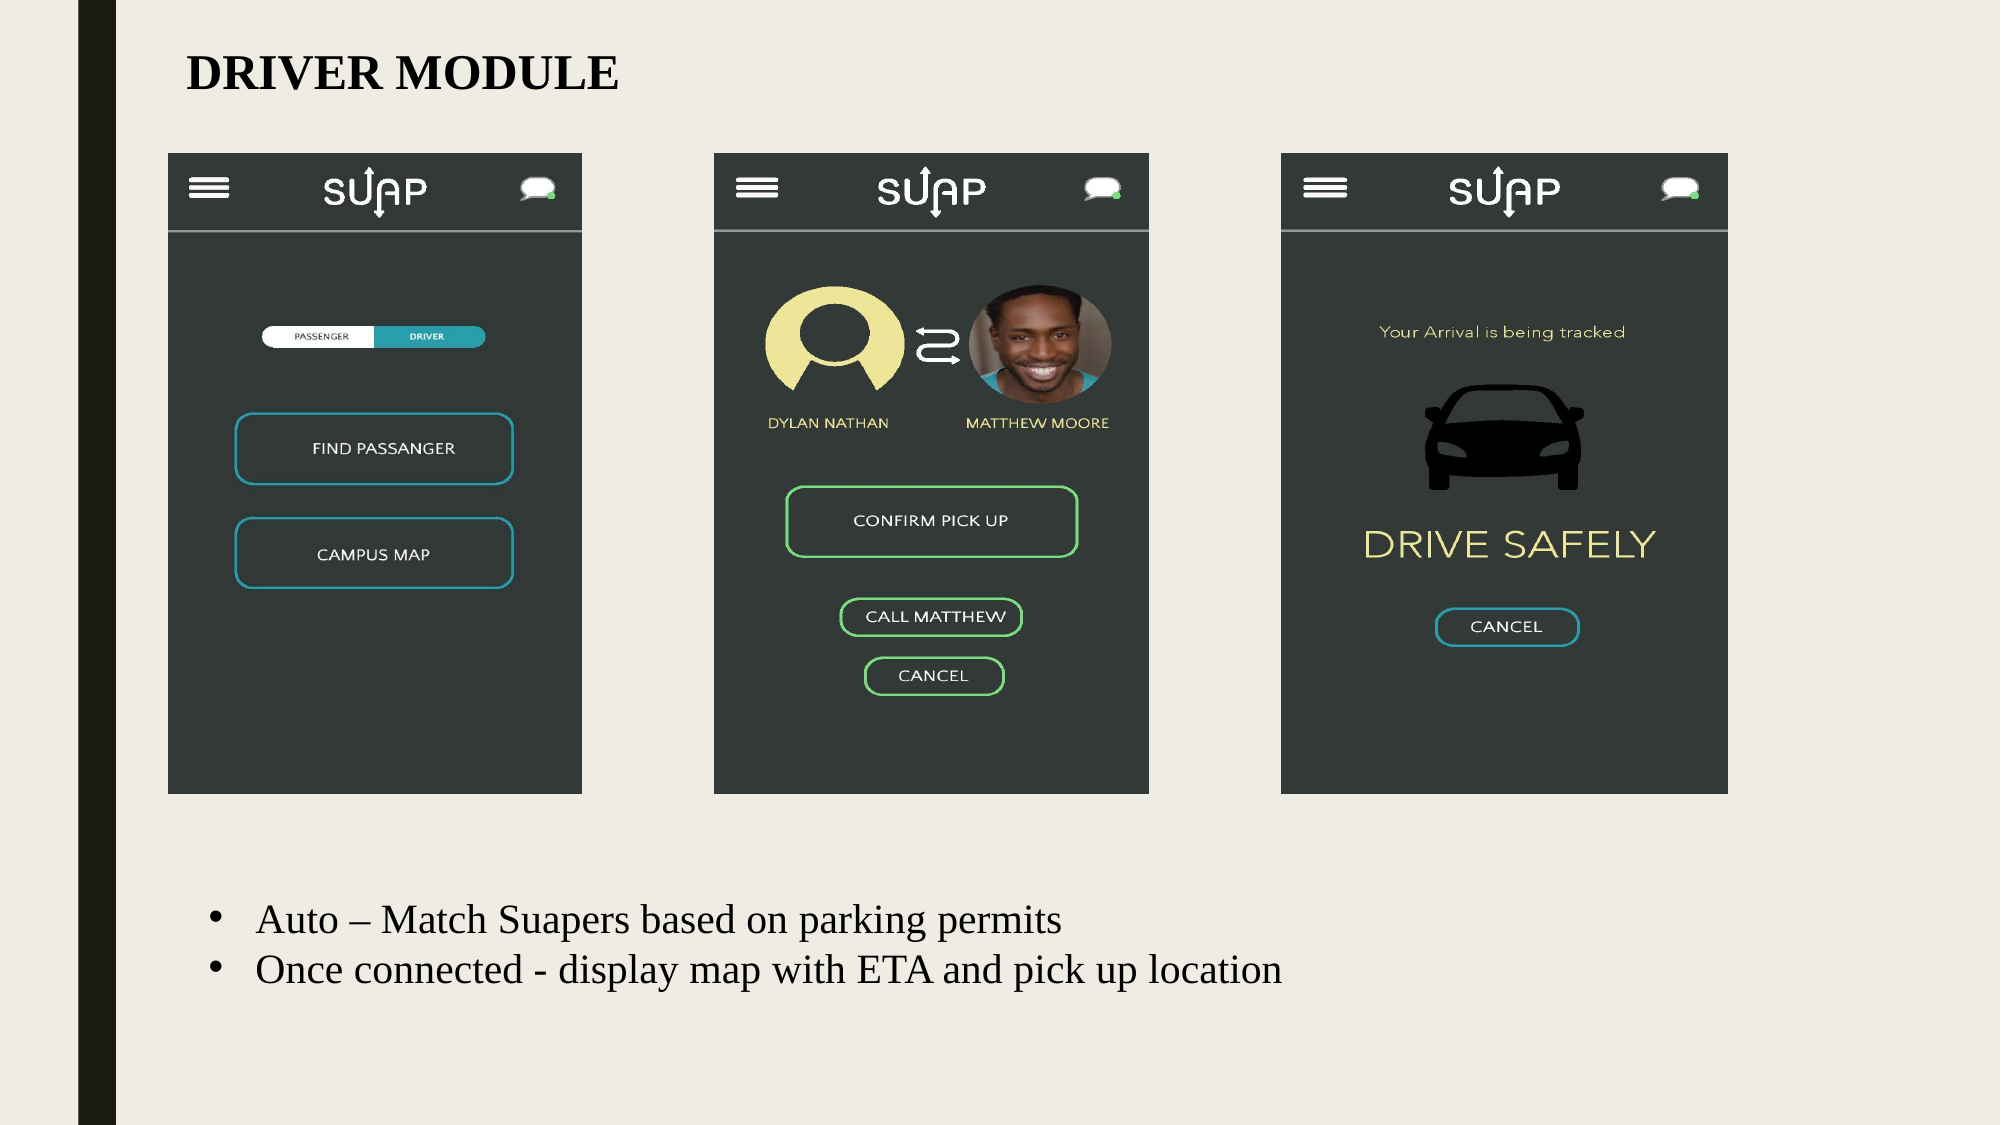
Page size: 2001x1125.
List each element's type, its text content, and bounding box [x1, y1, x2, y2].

picture [714, 153, 1149, 794]
text_box DRIVER MODULE [171, 32, 636, 107]
picture [1281, 153, 1728, 794]
text_box Auto – Match Suapers based on parking permits Once connected - display map with ETA and pick up location [193, 884, 1310, 999]
picture [168, 153, 582, 794]
